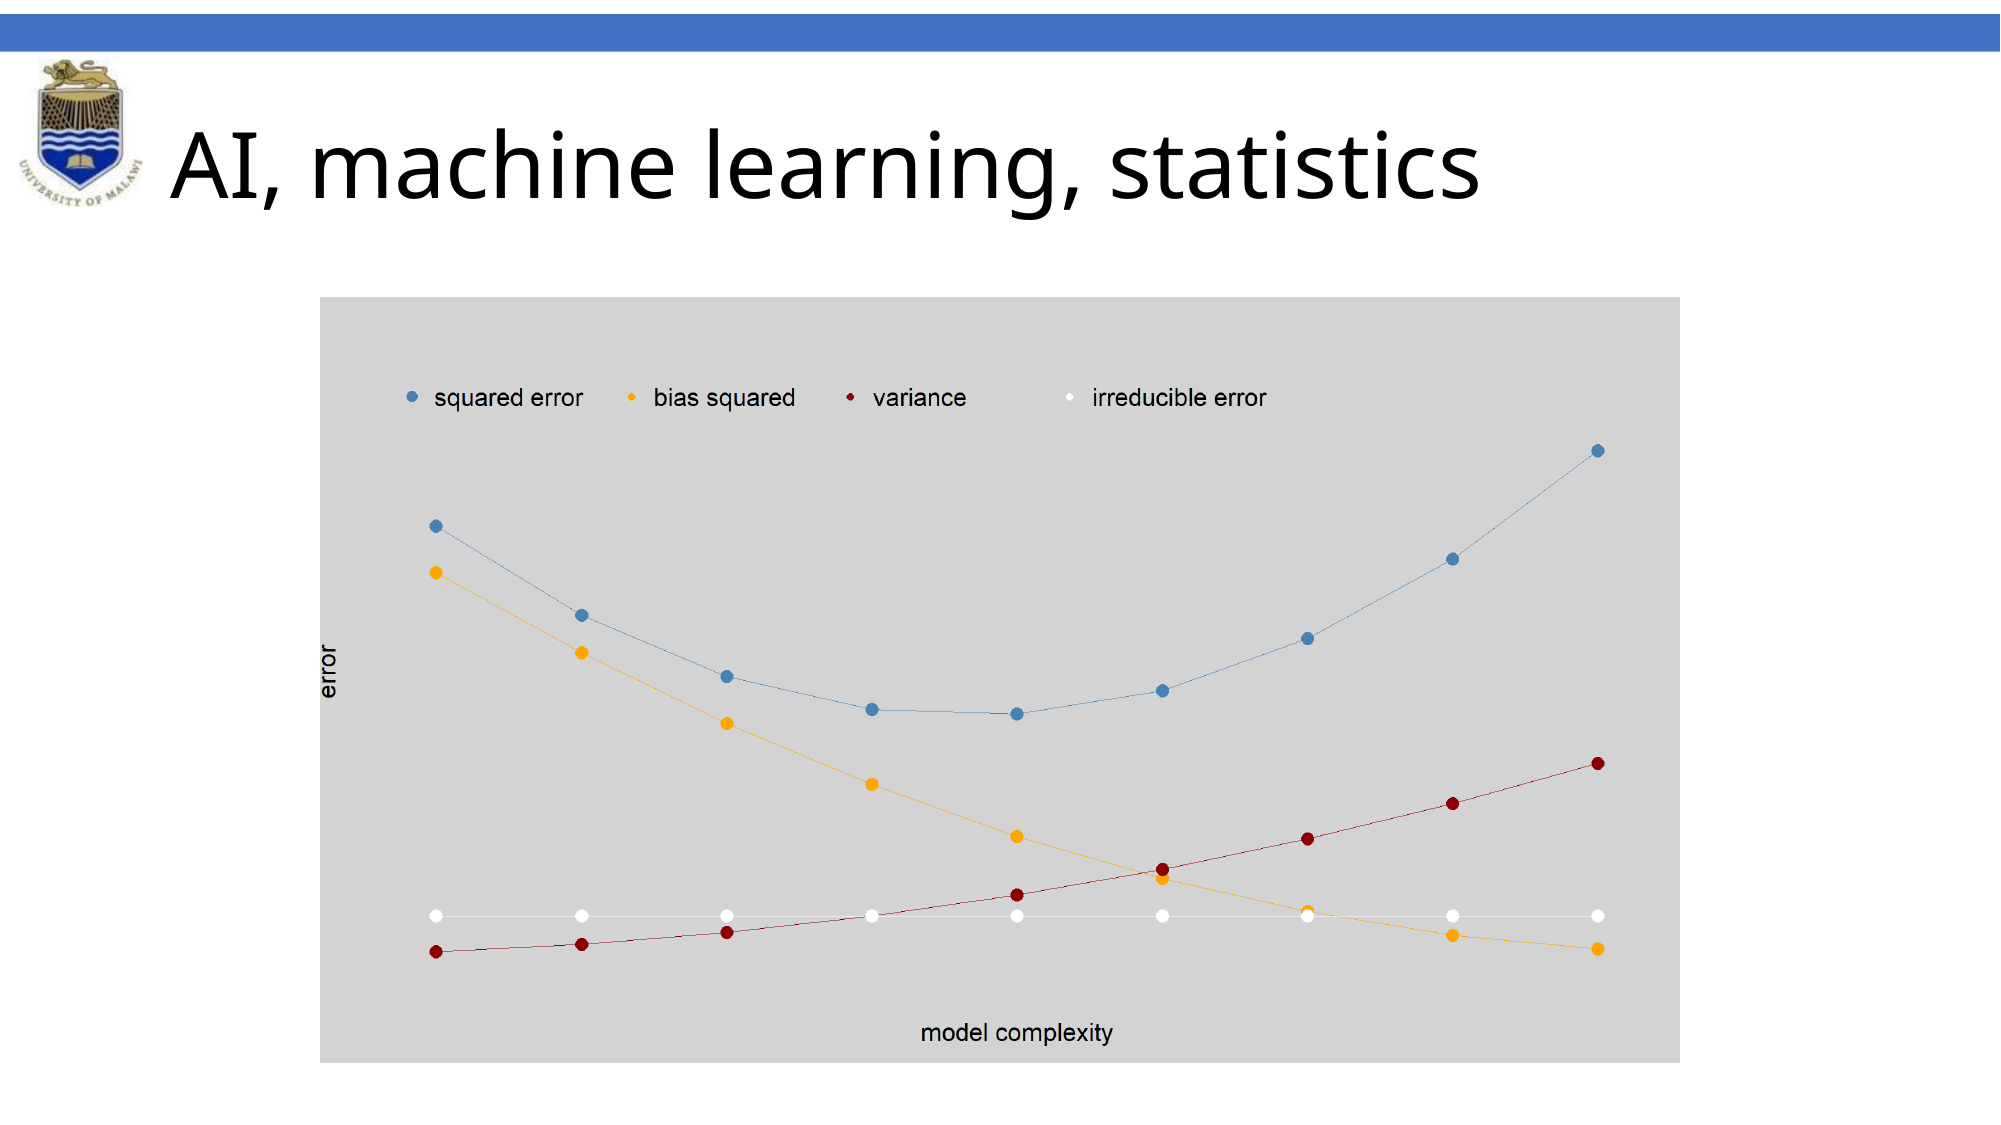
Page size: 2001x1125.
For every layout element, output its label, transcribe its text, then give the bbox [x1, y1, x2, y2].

picture [19, 59, 143, 207]
title AI, machine learning, statistics [155, 59, 1851, 278]
picture [320, 297, 1680, 1063]
